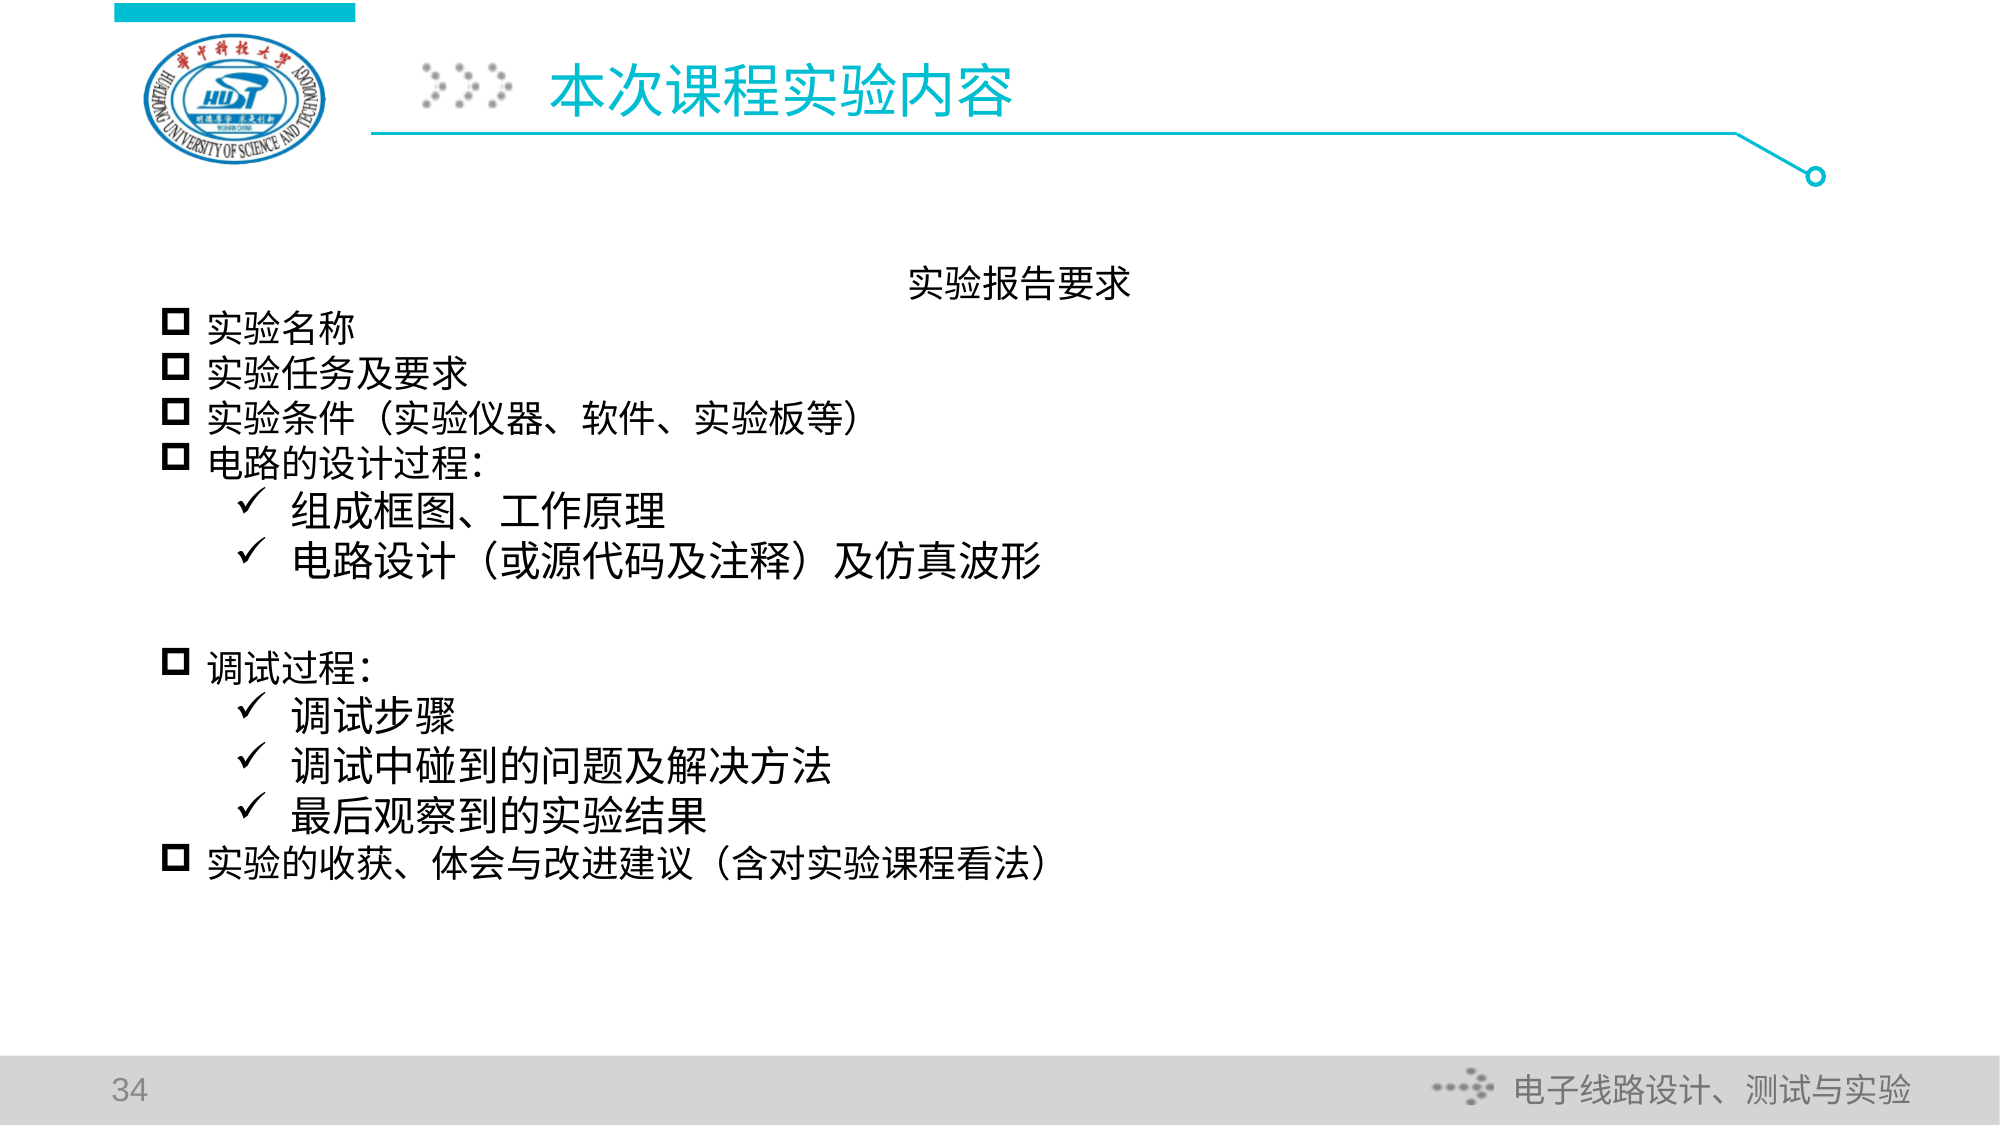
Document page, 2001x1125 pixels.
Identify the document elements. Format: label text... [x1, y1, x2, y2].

text_box 实验报告要求 实验名称 实验任务及要求 实验条件（实验仪器、软件、实验板等） 电路的设计过程： 组成框图、工作原理 电路设计（或源代码及注释）及仿真波形 调试过程： 调试步骤 调试中碰到的问题及解决方法 最后观察到的实验结果 实验的收获、体会与改进建议（含对实验课程看法） [144, 252, 1895, 937]
picture [142, 32, 327, 165]
title 本次课程实验内容 [533, 44, 1660, 135]
text_box [27, 1058, 164, 1119]
picture [1425, 1061, 1507, 1112]
picture [414, 51, 527, 121]
